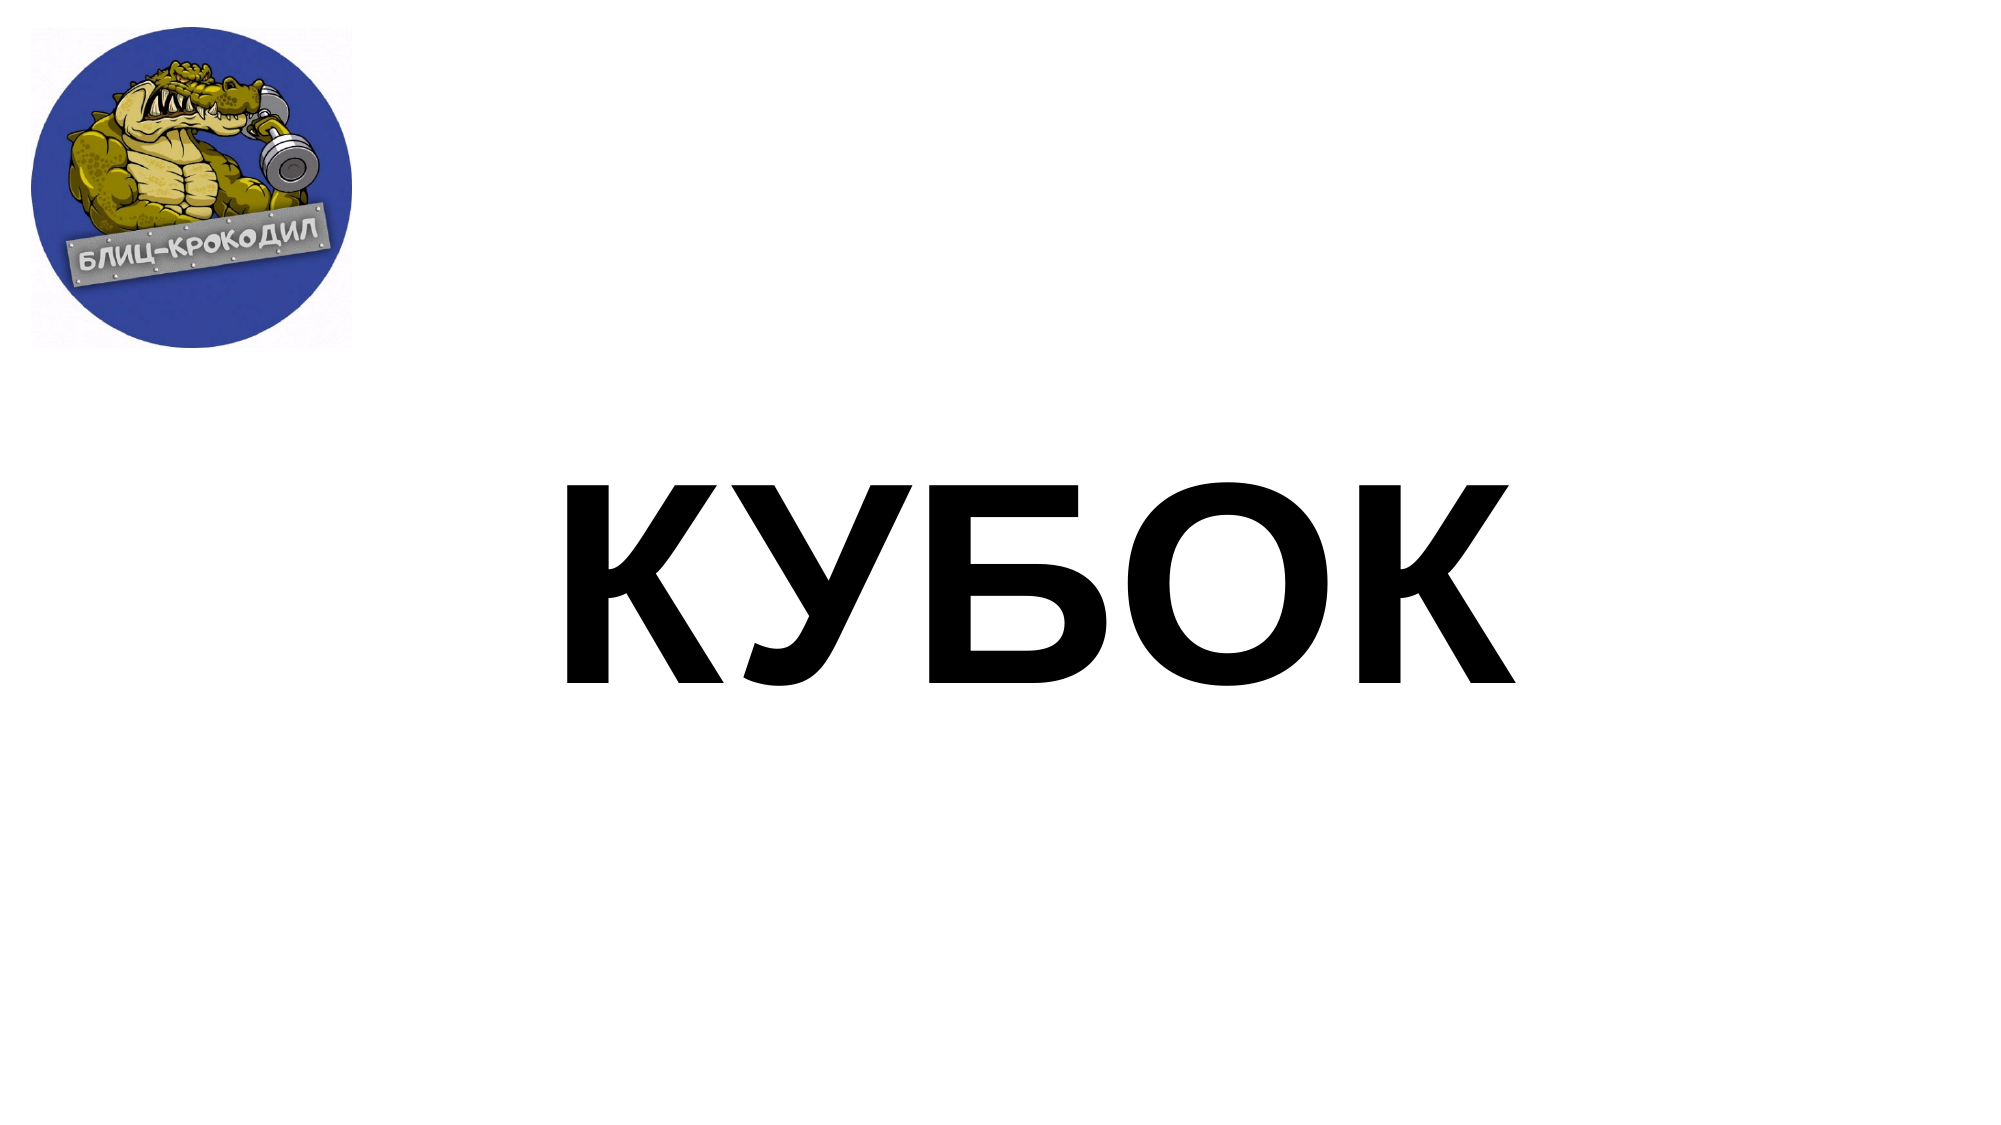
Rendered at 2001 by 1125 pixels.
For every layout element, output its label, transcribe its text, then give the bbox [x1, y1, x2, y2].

picture [31, 27, 352, 348]
title КУБОК [282, 361, 1783, 754]
